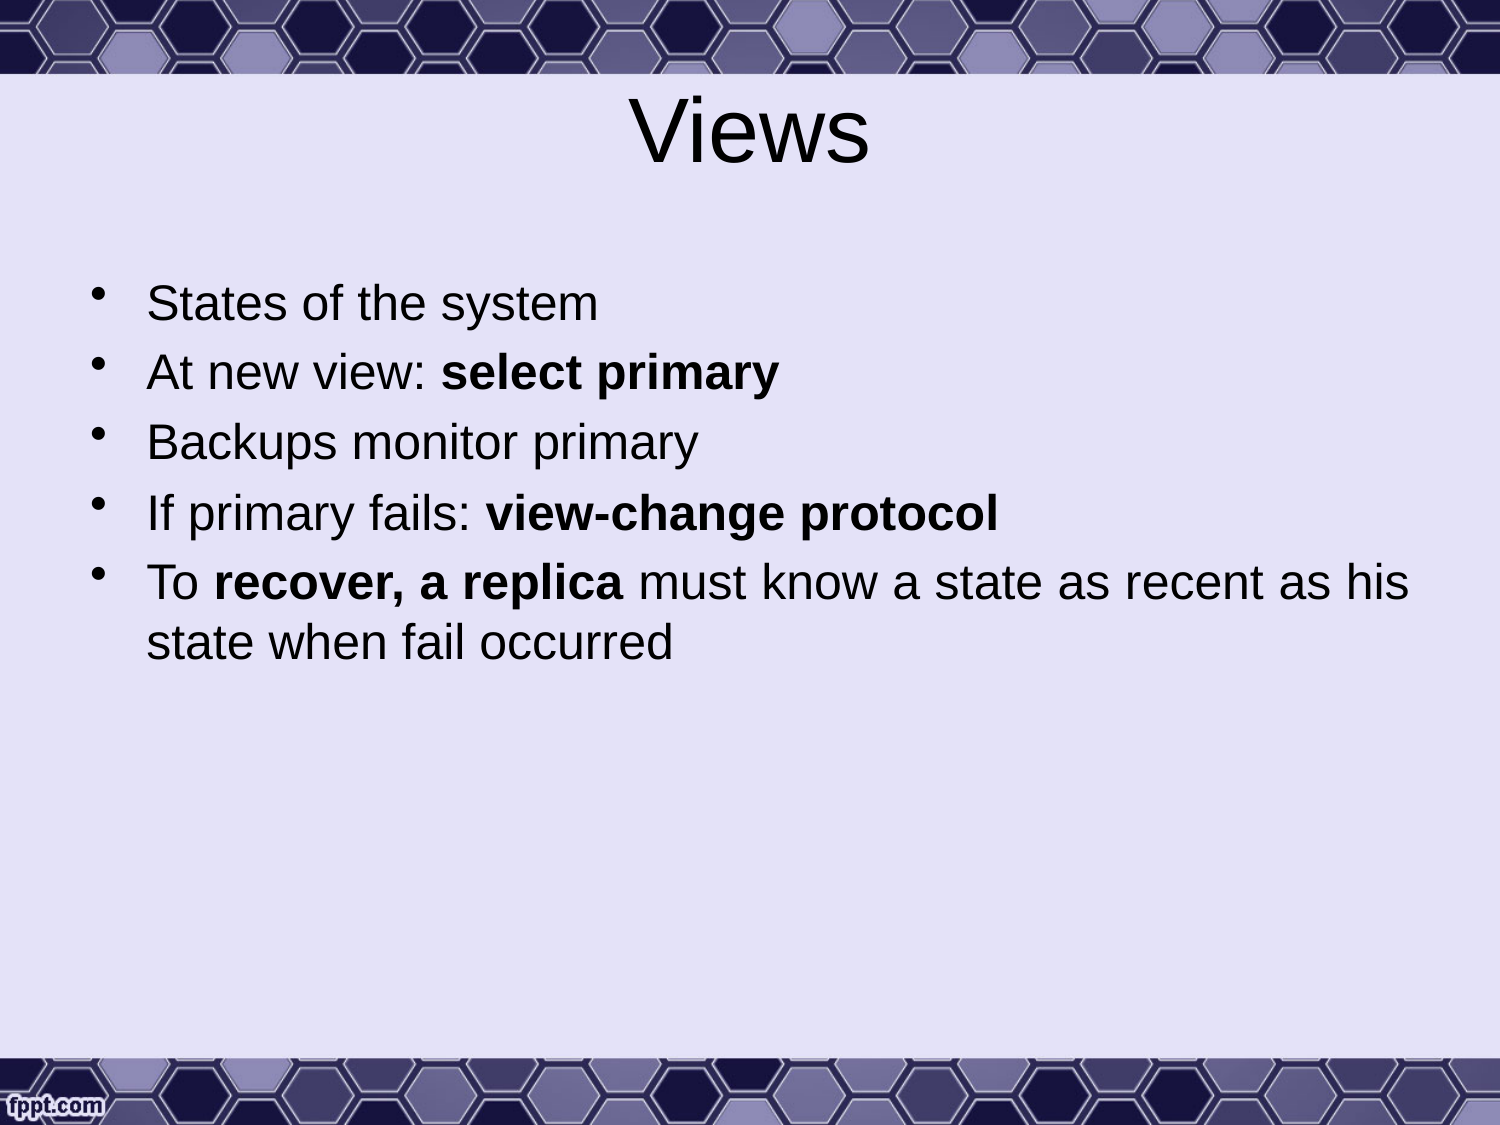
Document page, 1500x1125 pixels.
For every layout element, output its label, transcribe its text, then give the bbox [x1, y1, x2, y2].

picture [0, 0, 1500, 1125]
title Views [75, 78, 1425, 173]
text_box States of the system At new view: select primary Backups monitor primary If primary fails: view-change protocol To recover, a replica must know a state as recent as his state when fail occurred [74, 262, 1425, 1005]
